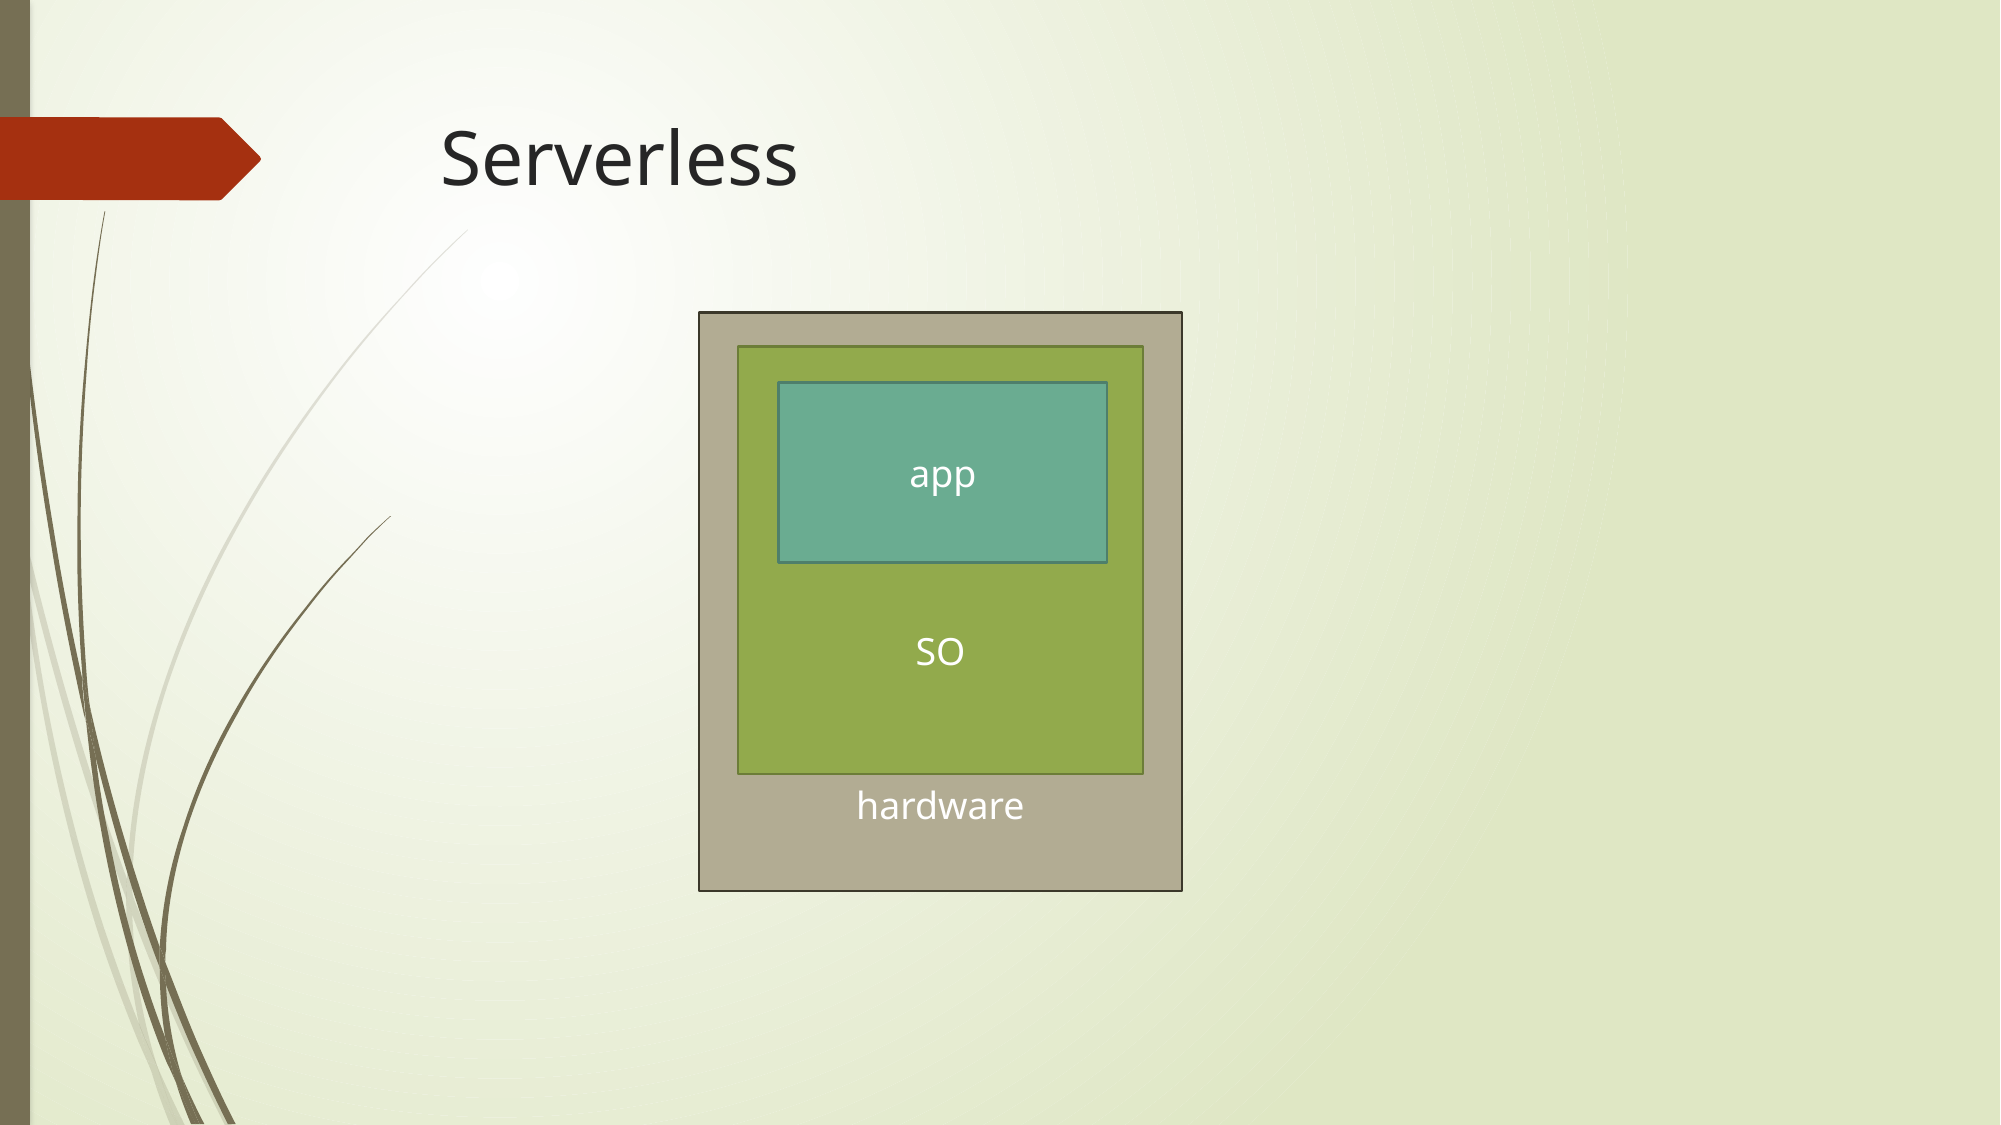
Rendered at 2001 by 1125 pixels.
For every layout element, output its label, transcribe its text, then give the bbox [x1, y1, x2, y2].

title Serverless [425, 102, 1888, 313]
text_box app [777, 381, 1108, 564]
text_box hardware [698, 311, 1183, 892]
text_box SO [737, 345, 1144, 775]
